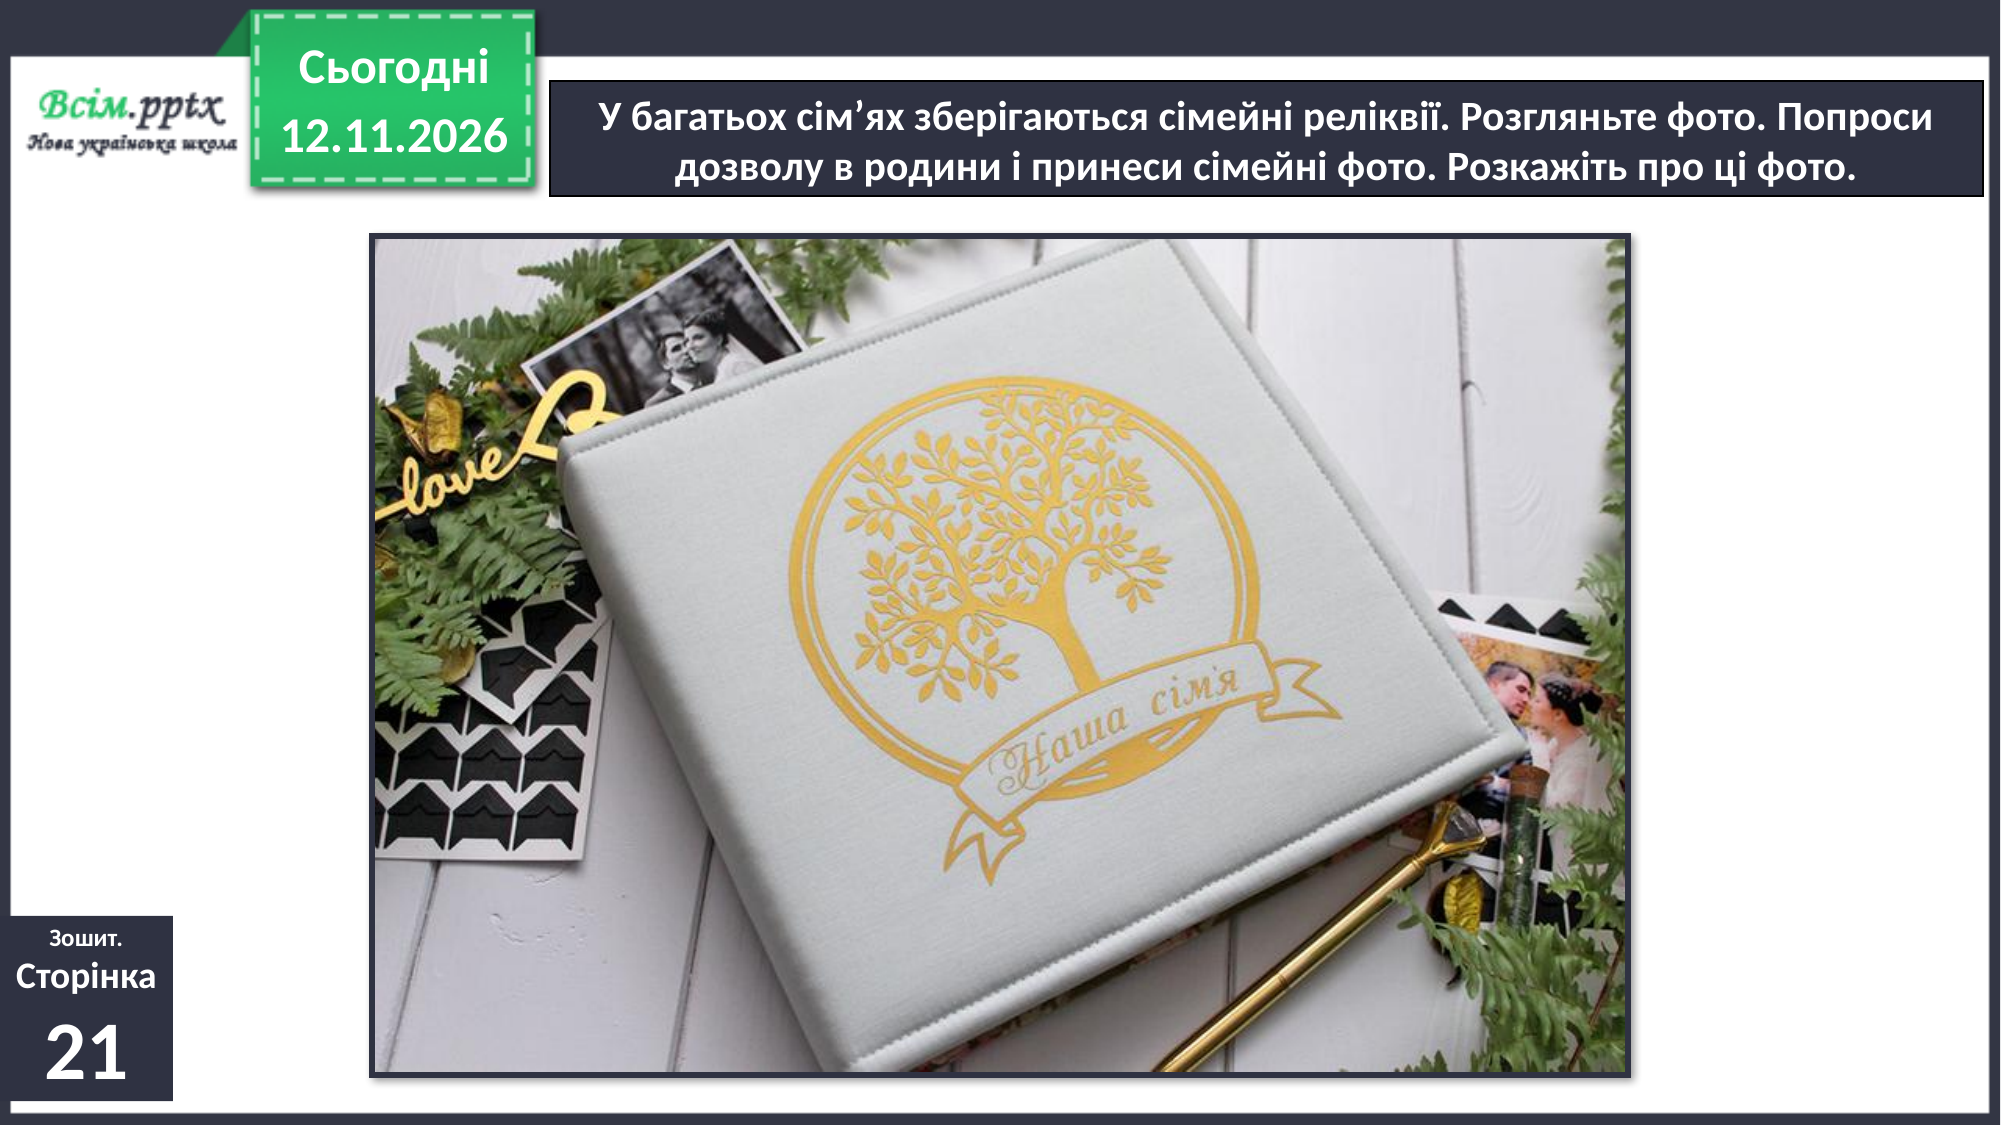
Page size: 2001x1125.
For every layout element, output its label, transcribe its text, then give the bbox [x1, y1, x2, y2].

text_box У багатьох сім’ях зберігаються сімейні реліквії. Розгляньте фото. Попроси дозволу в родини і принеси сімейні фото. Розкажіть про ці фото. [549, 80, 1984, 197]
text_box Зошит. Сторінка 21 [0, 915, 174, 1102]
picture [0, 0, 2001, 1125]
text_box Сьогодні [284, 26, 535, 101]
text_box 11.04.2022 [263, 101, 524, 164]
